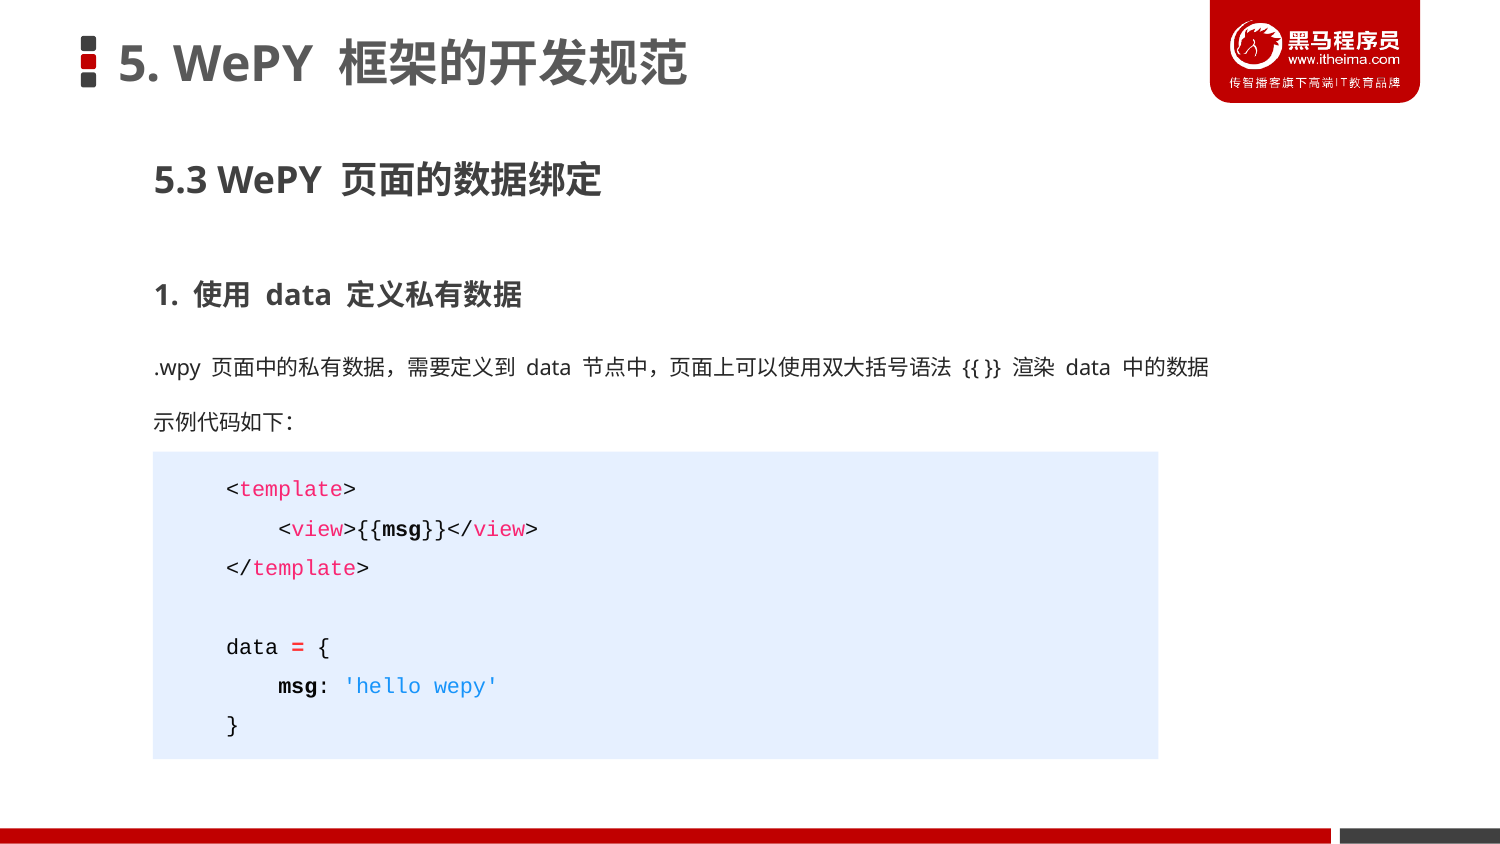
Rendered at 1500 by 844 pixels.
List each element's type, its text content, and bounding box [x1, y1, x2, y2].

list .wpy 页面中的私有数据，需要定义到 data 节点中，页面上可以使用双大括号语法 {{ }} 渲染 data 中的数据 示例代码如下： [139, 333, 1225, 447]
list 5.3 WePY 页面的数据绑定 [139, 153, 1209, 243]
text_box 1. 使用 data 定义私有数据 [139, 273, 1204, 320]
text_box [152, 451, 1159, 760]
picture [1211, 11, 1419, 97]
title 5. WePY 框架的开发规范 [103, 0, 1209, 130]
